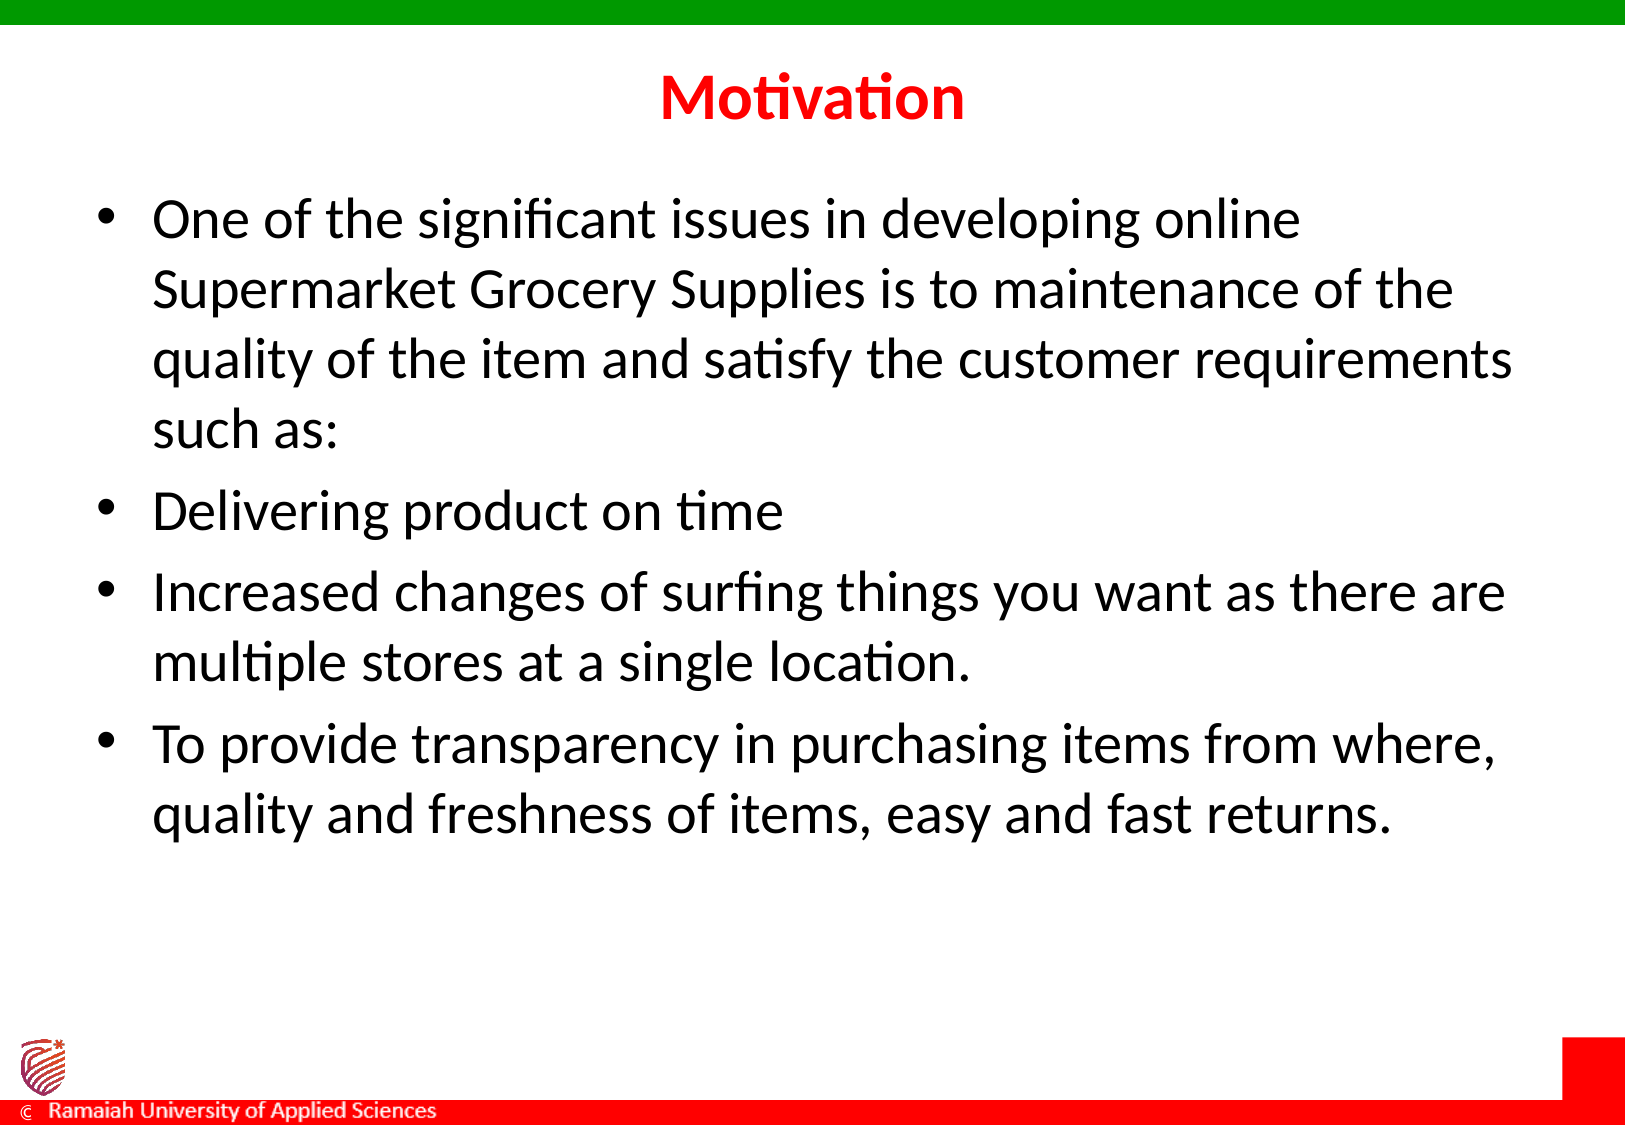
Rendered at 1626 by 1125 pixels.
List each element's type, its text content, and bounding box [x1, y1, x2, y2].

list One of the significant issues in developing online Supermarket Grocery Supplies is to maintenance of the quality of the item and satisfy the customer requirements such as: Delivering product on time Increased changes of surfing things you want as there are multiple stores at a single location. To provide transparency in purchasing items from where, quality and freshness of items, easy and fast returns. [81, 172, 1544, 1005]
title Motivation [81, 45, 1544, 172]
picture [44, 1100, 442, 1125]
picture [21, 1039, 65, 1096]
